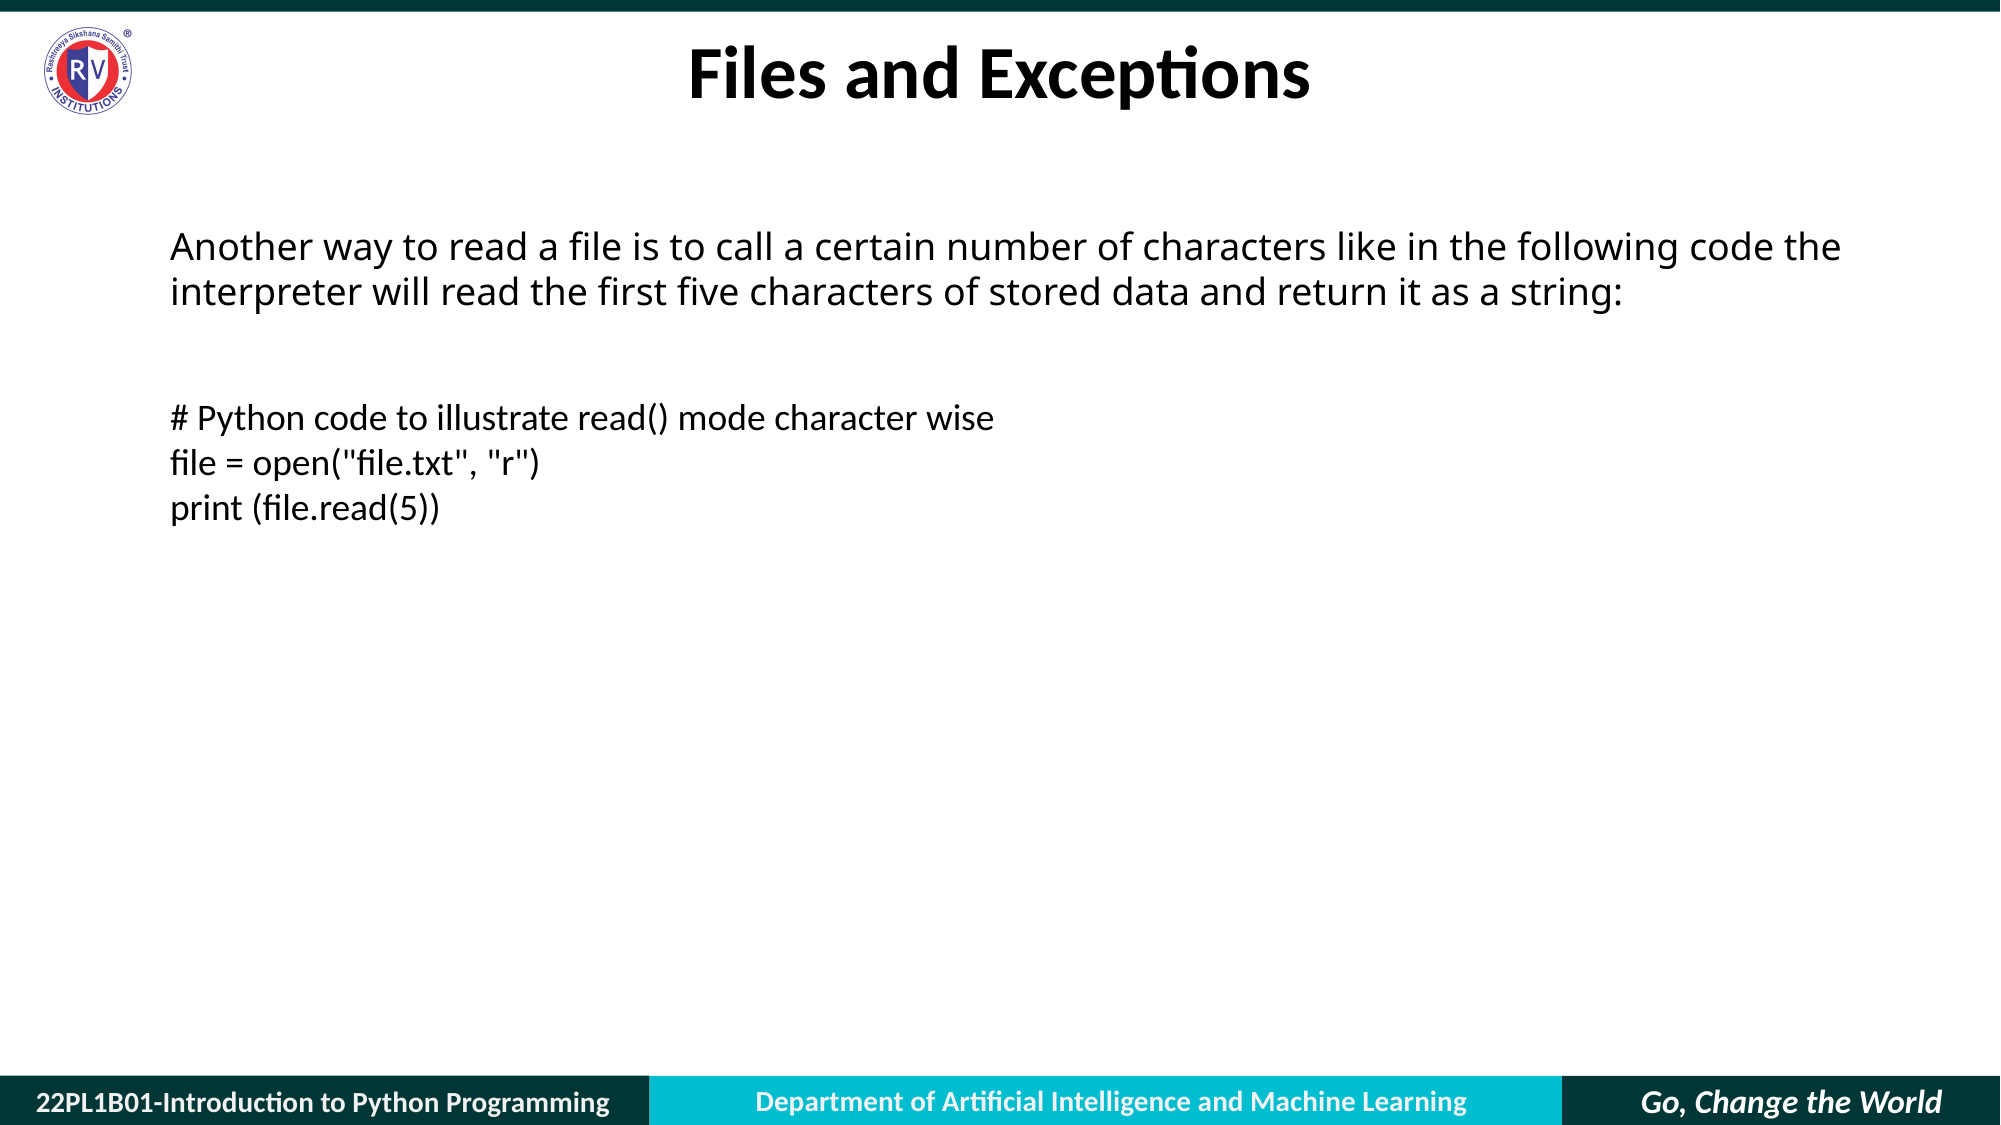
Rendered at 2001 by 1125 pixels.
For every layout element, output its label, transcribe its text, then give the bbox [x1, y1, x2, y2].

text_box # Python code to illustrate read() mode character wise file = open("file.txt", "r") print (file.read(5)) [155, 385, 1156, 536]
text_box Another way to read a file is to call a certain number of characters like in the following code the interpreter will read the first five characters of stored data and return it as a string: [155, 215, 1863, 321]
title Files and Exceptions [137, 24, 1863, 125]
picture [37, 20, 138, 121]
